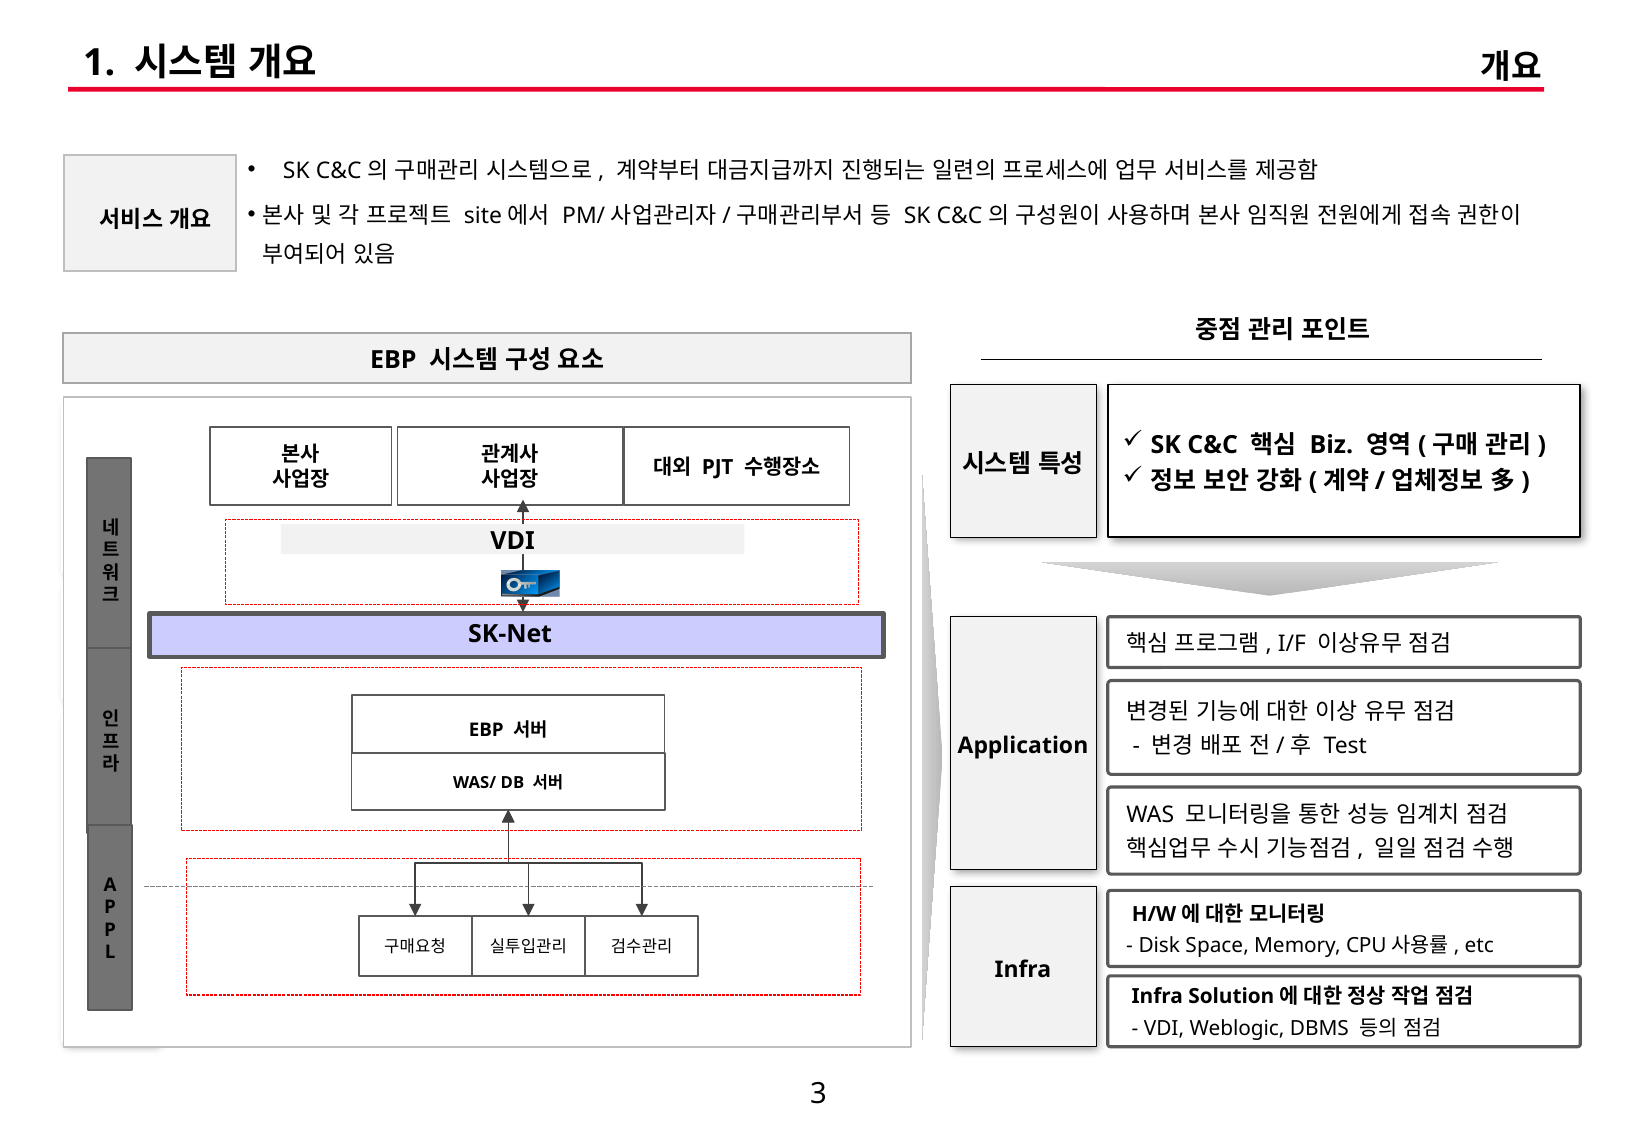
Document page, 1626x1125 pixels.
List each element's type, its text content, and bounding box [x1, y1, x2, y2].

text_box WAS 모니터링을 통한 성능 임계치 점검 핵심업무 수시 기능점검, 일일 점검 수행 [1107, 786, 1581, 875]
text_box 핵심 프로그램, I/F 이상유무 점검 [1107, 616, 1581, 668]
text_box 변경된 기능에 대한 이상 유무 점검 - 변경 배포 전/후 Test [1107, 680, 1581, 775]
text_box [1041, 562, 1498, 596]
title 1. 시스템 개요 [67, 34, 1274, 92]
text_box Infra Solution에 대한 정상 작업 점검 - VDI, Weblogic, DBMS 등의 점검 [1107, 975, 1581, 1047]
text_box Infra [950, 886, 1096, 1047]
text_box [61, 332, 912, 1047]
text_box SK C&C 핵심 Biz. 영역(구매 관리) 정보 보안 강화(계약/업체정보 多) [1107, 384, 1581, 537]
text_box [921, 472, 943, 1043]
text_box 시스템 특성 [950, 384, 1096, 537]
text_box Application [950, 616, 1096, 870]
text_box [500, 570, 560, 597]
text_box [681, 922, 742, 1006]
text_box SK C&C의 구매관리 시스템으로, 계약부터 대금지급까지 진행되는 일련의 프로세스에 업무 서비스를 제공함 본사 및 각 프로젝트 site에서 PM/사업관리자/구매관리부서 등 SK C&C의 구성원이 사용하며 본사 임직원 전원에게 접속 권한이 부여되어 있음 [232, 143, 1589, 275]
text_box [496, 932, 557, 997]
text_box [448, 687, 503, 710]
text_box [521, 895, 629, 930]
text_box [521, 852, 572, 874]
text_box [408, 816, 516, 910]
text_box 서비스 개요 [64, 155, 232, 272]
text_box H/W에 대한 모니터링 - Disk Space, Memory, CPU사용률, etc [1107, 890, 1581, 967]
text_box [980, 297, 1543, 361]
text_box 개요 [1367, 37, 1557, 93]
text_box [521, 796, 629, 885]
